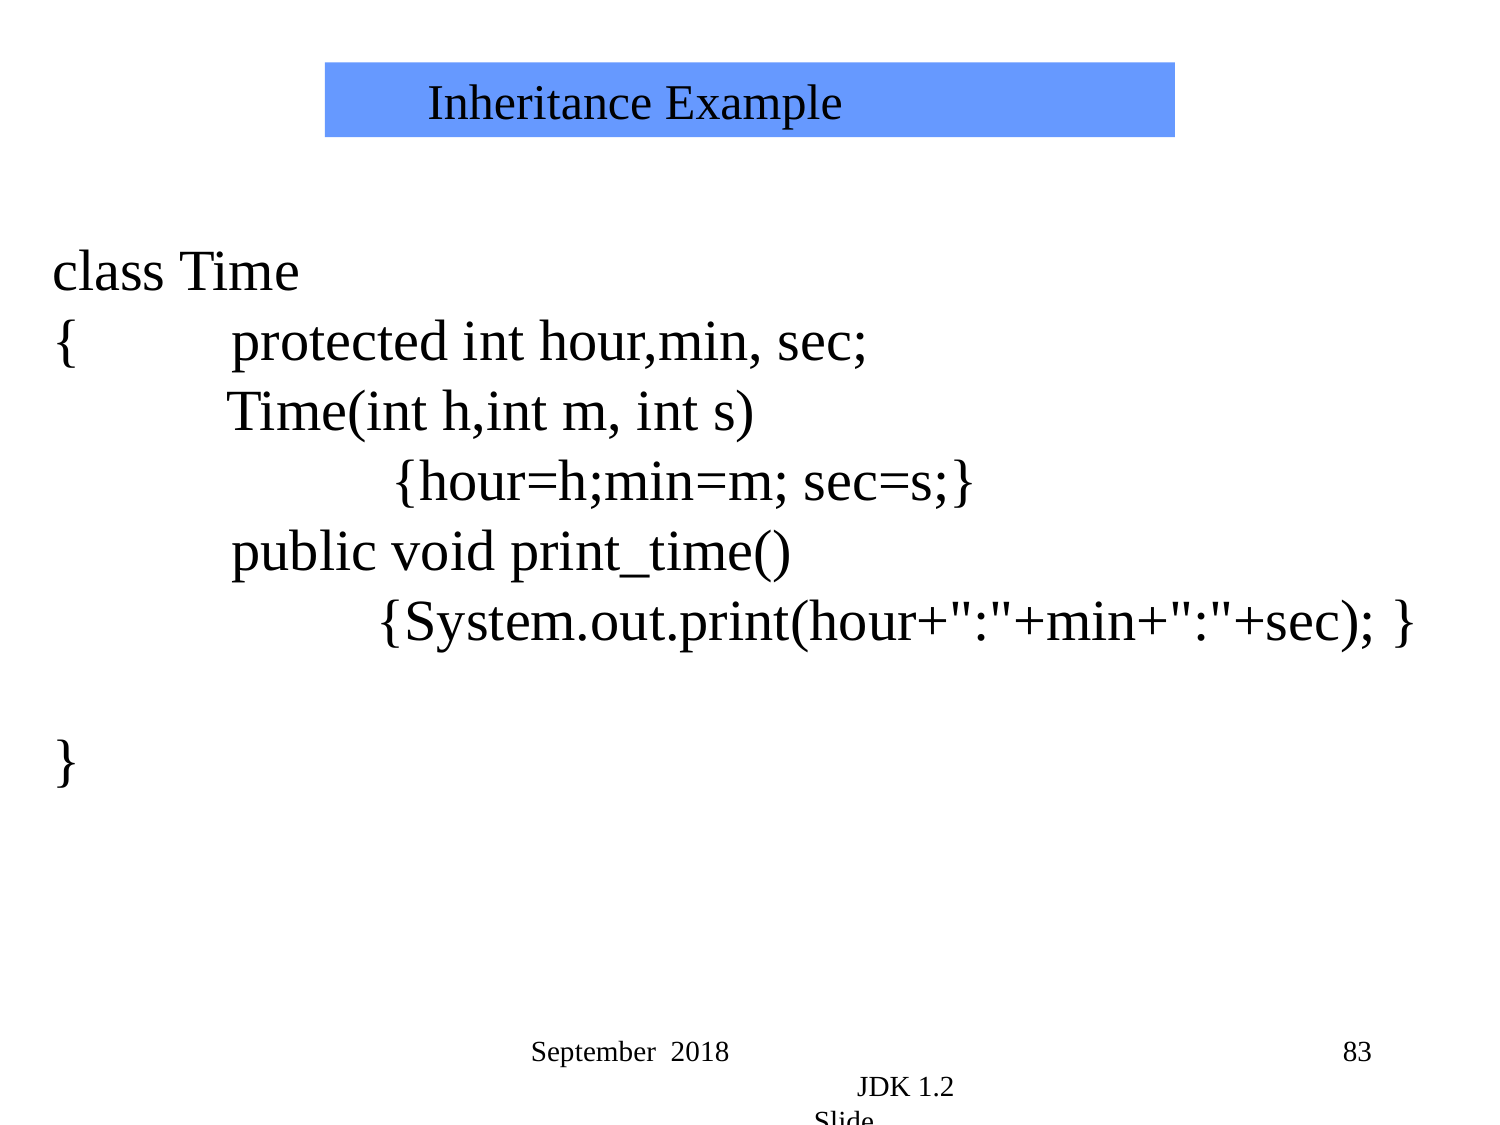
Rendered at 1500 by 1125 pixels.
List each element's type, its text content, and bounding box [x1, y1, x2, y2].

text_box class Time { protected int hour,min, sec; Time(int h,int m, int s) {hour=h;min=m; sec=s;} public void print_time() {System.out.print(hour+":"+min+":"+sec); } } [37, 224, 1434, 800]
text_box Inheritance Example [324, 62, 1175, 138]
slide_number 83 [1074, 1024, 1388, 1101]
footer September 2018 JDK 1.2 Slide [512, 1024, 988, 1101]
